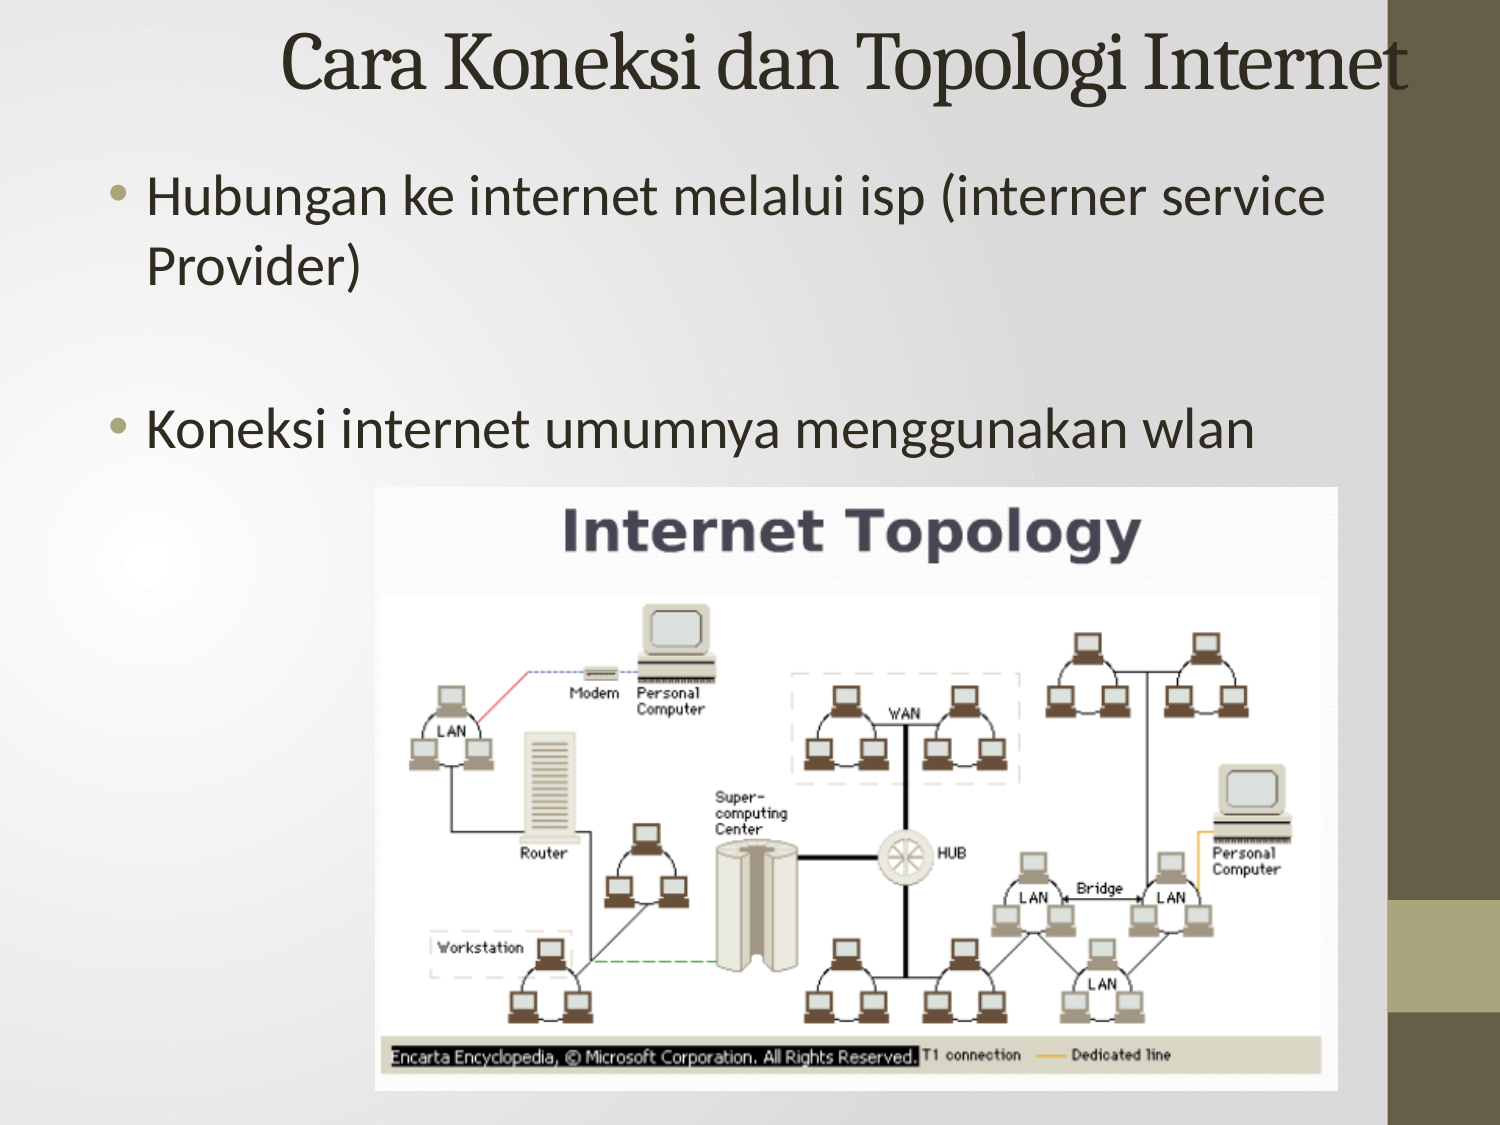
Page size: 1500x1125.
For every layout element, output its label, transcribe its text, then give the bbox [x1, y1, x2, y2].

title Cara Koneksi dan Topologi Internet [75, 0, 1425, 125]
list Hubungan ke internet melalui isp (interner service Provider) Koneksi internet umumnya menggunakan wlan [75, 149, 1475, 638]
picture [374, 486, 1338, 1092]
